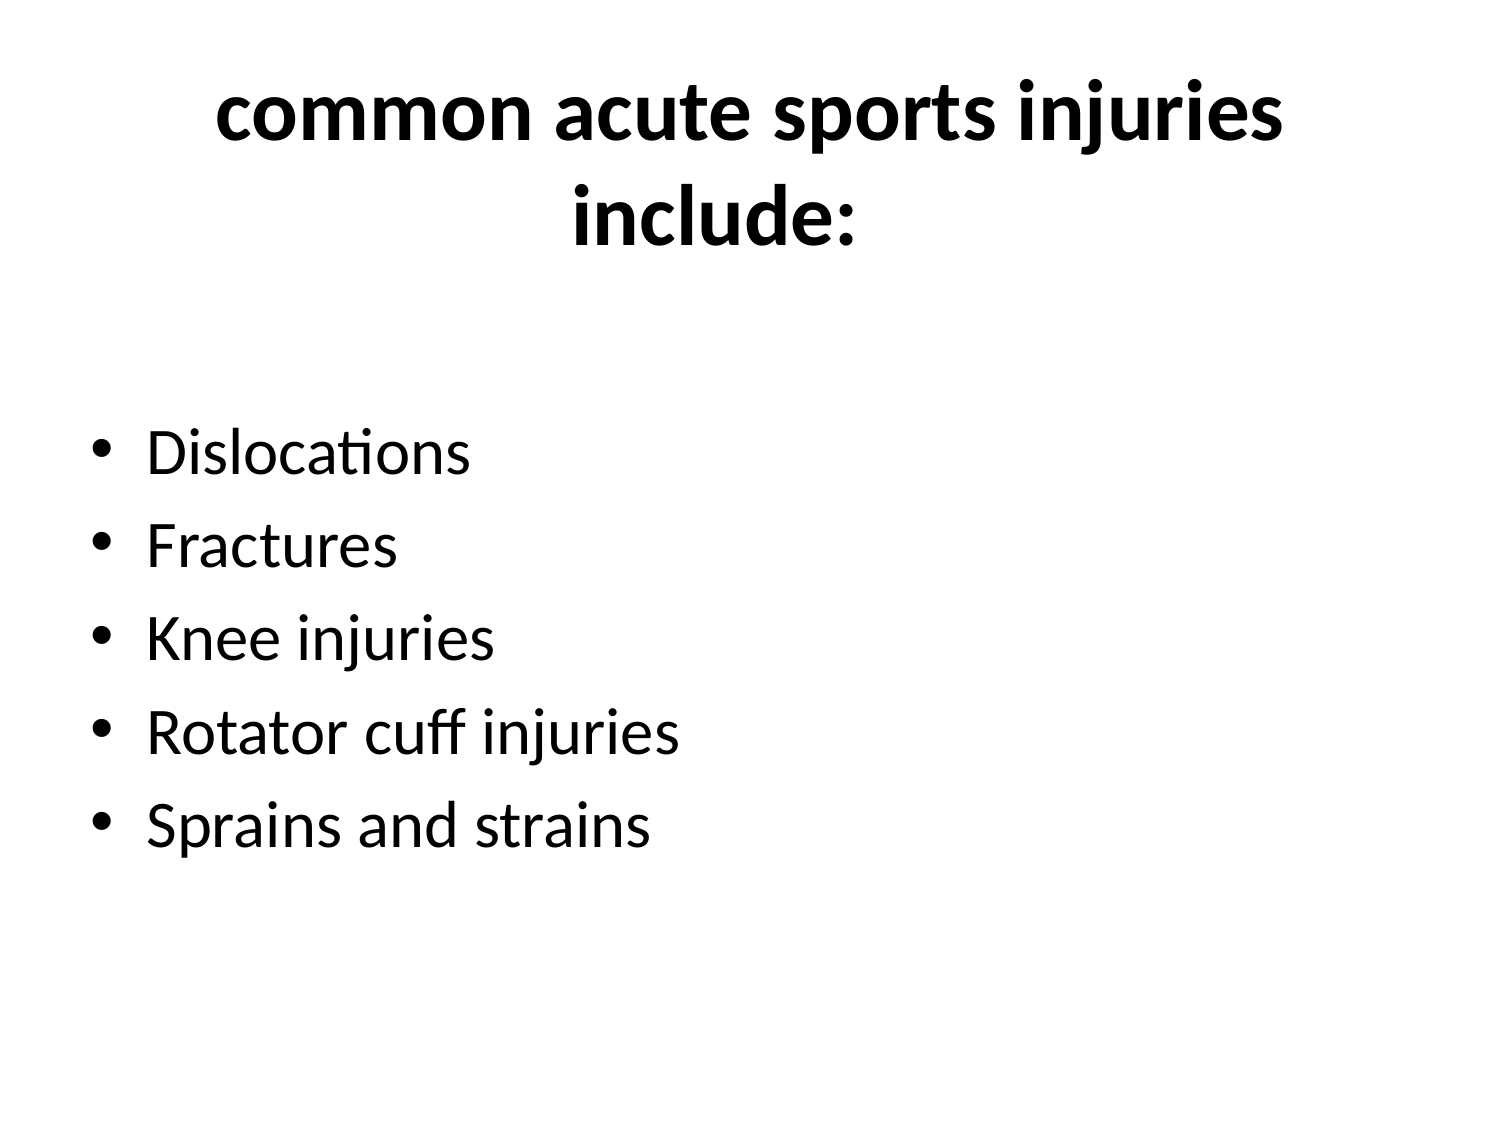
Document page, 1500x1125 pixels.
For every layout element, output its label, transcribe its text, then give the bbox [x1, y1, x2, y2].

title common acute sports injuries include: [37, 45, 1425, 375]
list Dislocations Fractures Knee injuries Rotator cuff injuries Sprains and strains [75, 399, 1425, 1050]
